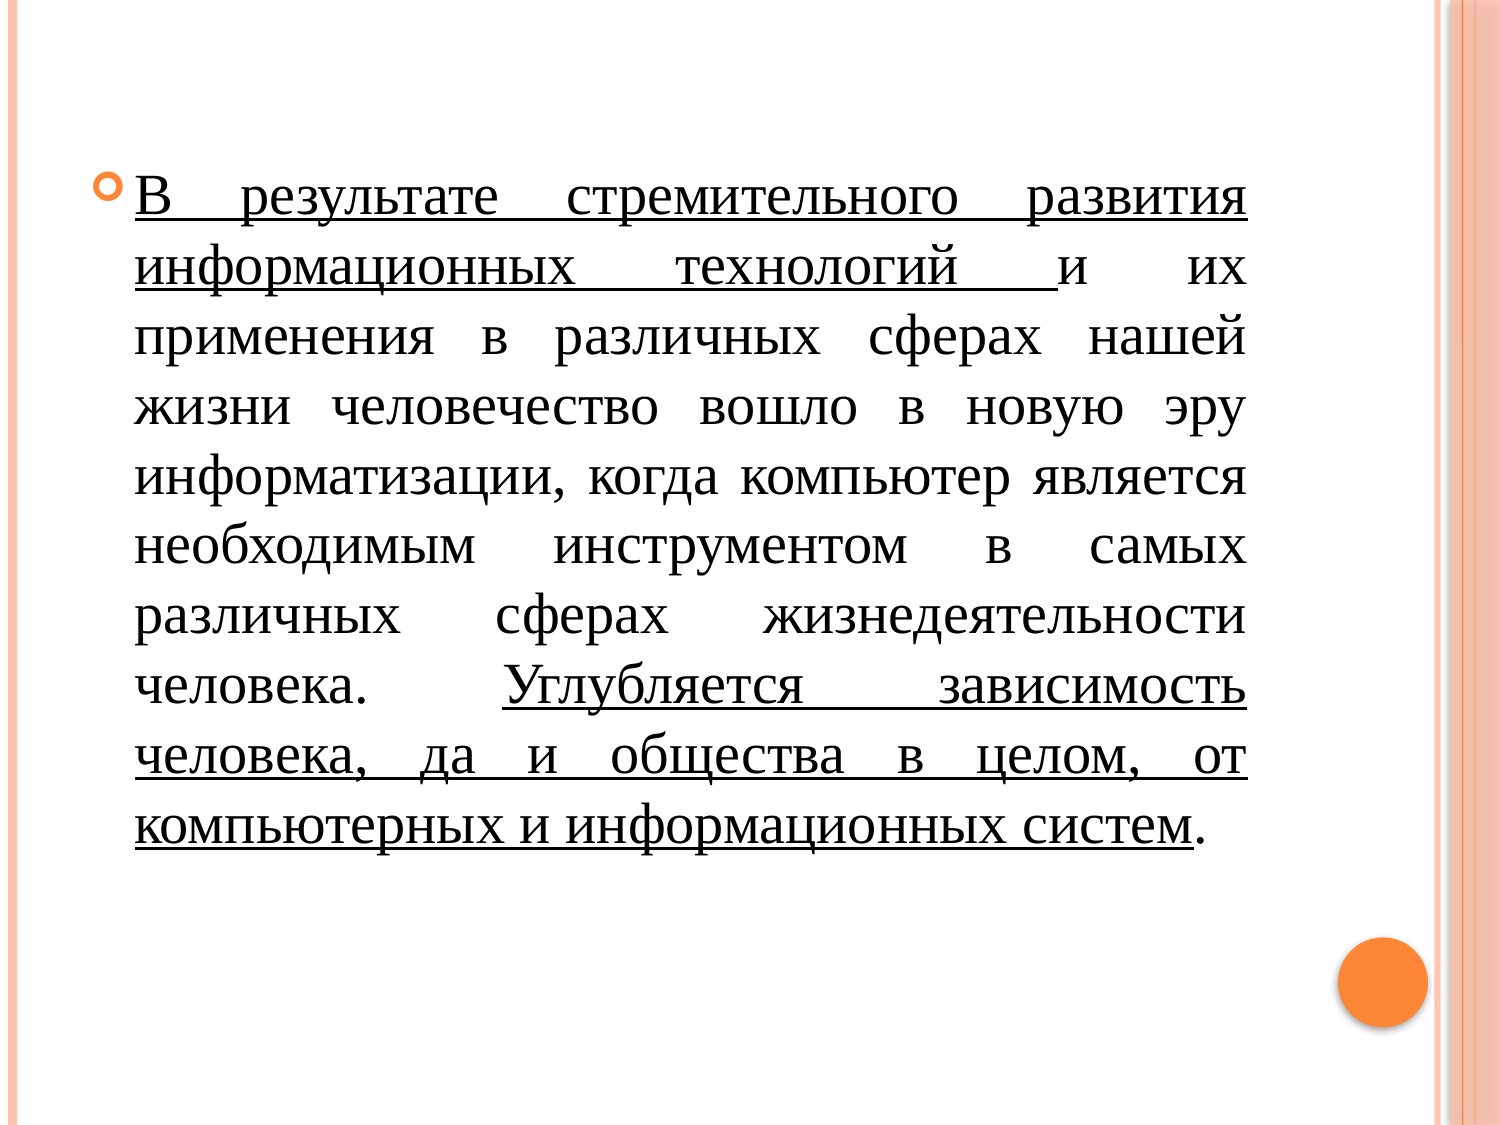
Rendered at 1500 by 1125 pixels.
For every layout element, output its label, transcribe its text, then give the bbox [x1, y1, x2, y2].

list В результате стремительного развития информационных технологий и их применения в различных сферах нашей жизни человечество вошло в новую эру информатизации, когда компьютер является необходимым инструментом в самых различных сферах жизнедеятельности человека. Углубляется зависимость человека, да и общества в целом, от компьютерных и информационных систем. [75, 149, 1263, 1059]
